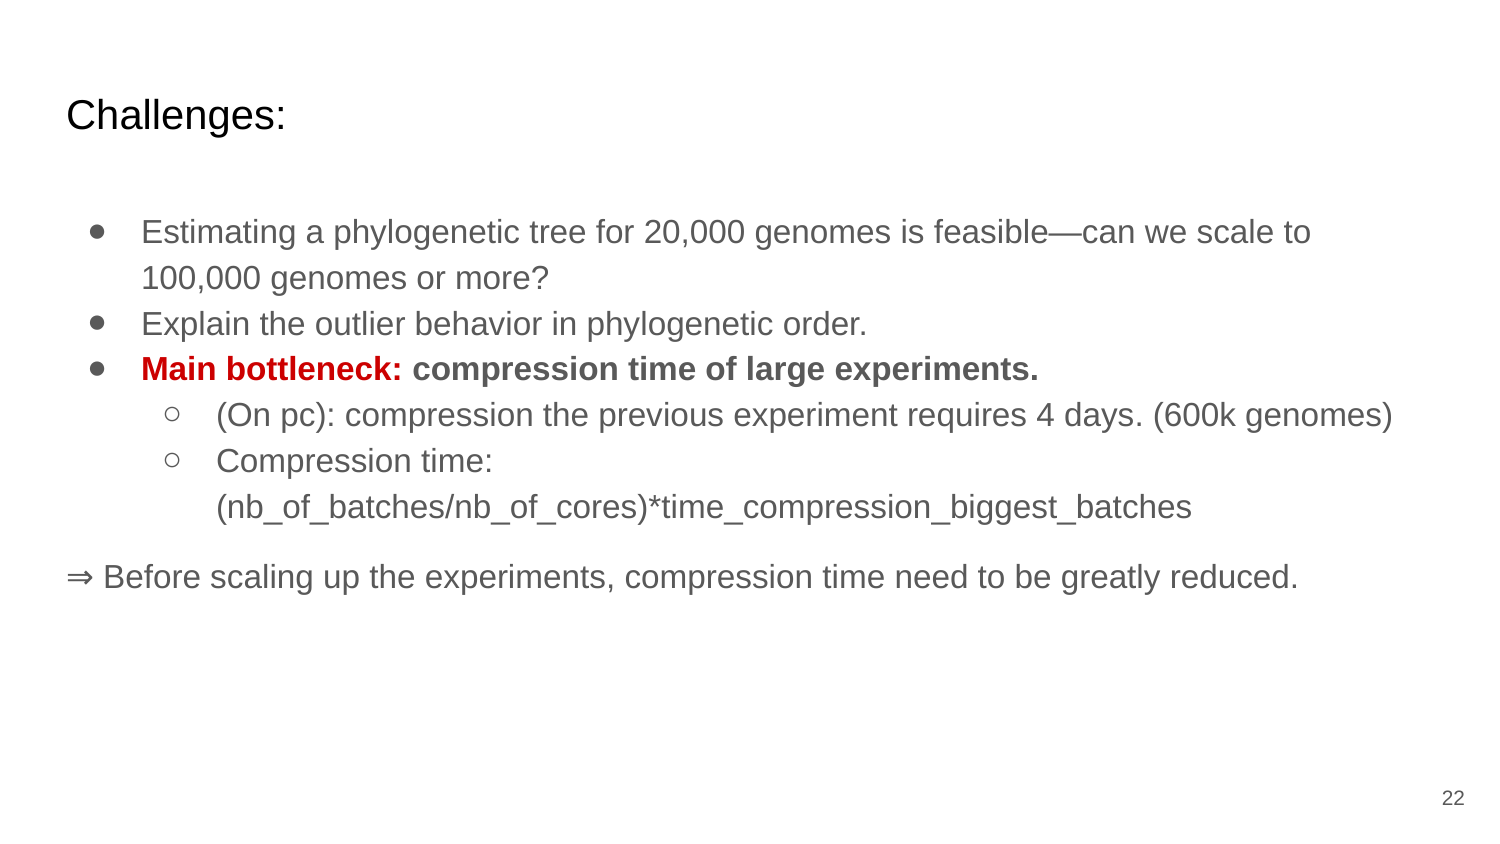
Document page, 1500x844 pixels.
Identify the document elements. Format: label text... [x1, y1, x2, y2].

list Estimating a phylogenetic tree for 20,000 genomes is feasible—can we scale to 100,000 genomes or more? Explain the outlier behavior in phylogenetic order. Main bottleneck: compression time of large experiments. (On pc): compression the previous experiment requires 4 days. (600k genomes) Compression time: (nb_of_batches/nb_of_cores)*time_compression_biggest_batches ⇒ Before scaling up the experiments, compression time need to be greatly reduced. [51, 189, 1449, 750]
title Challenges: [51, 72, 1449, 167]
slide_number ‹#› [1389, 764, 1480, 830]
